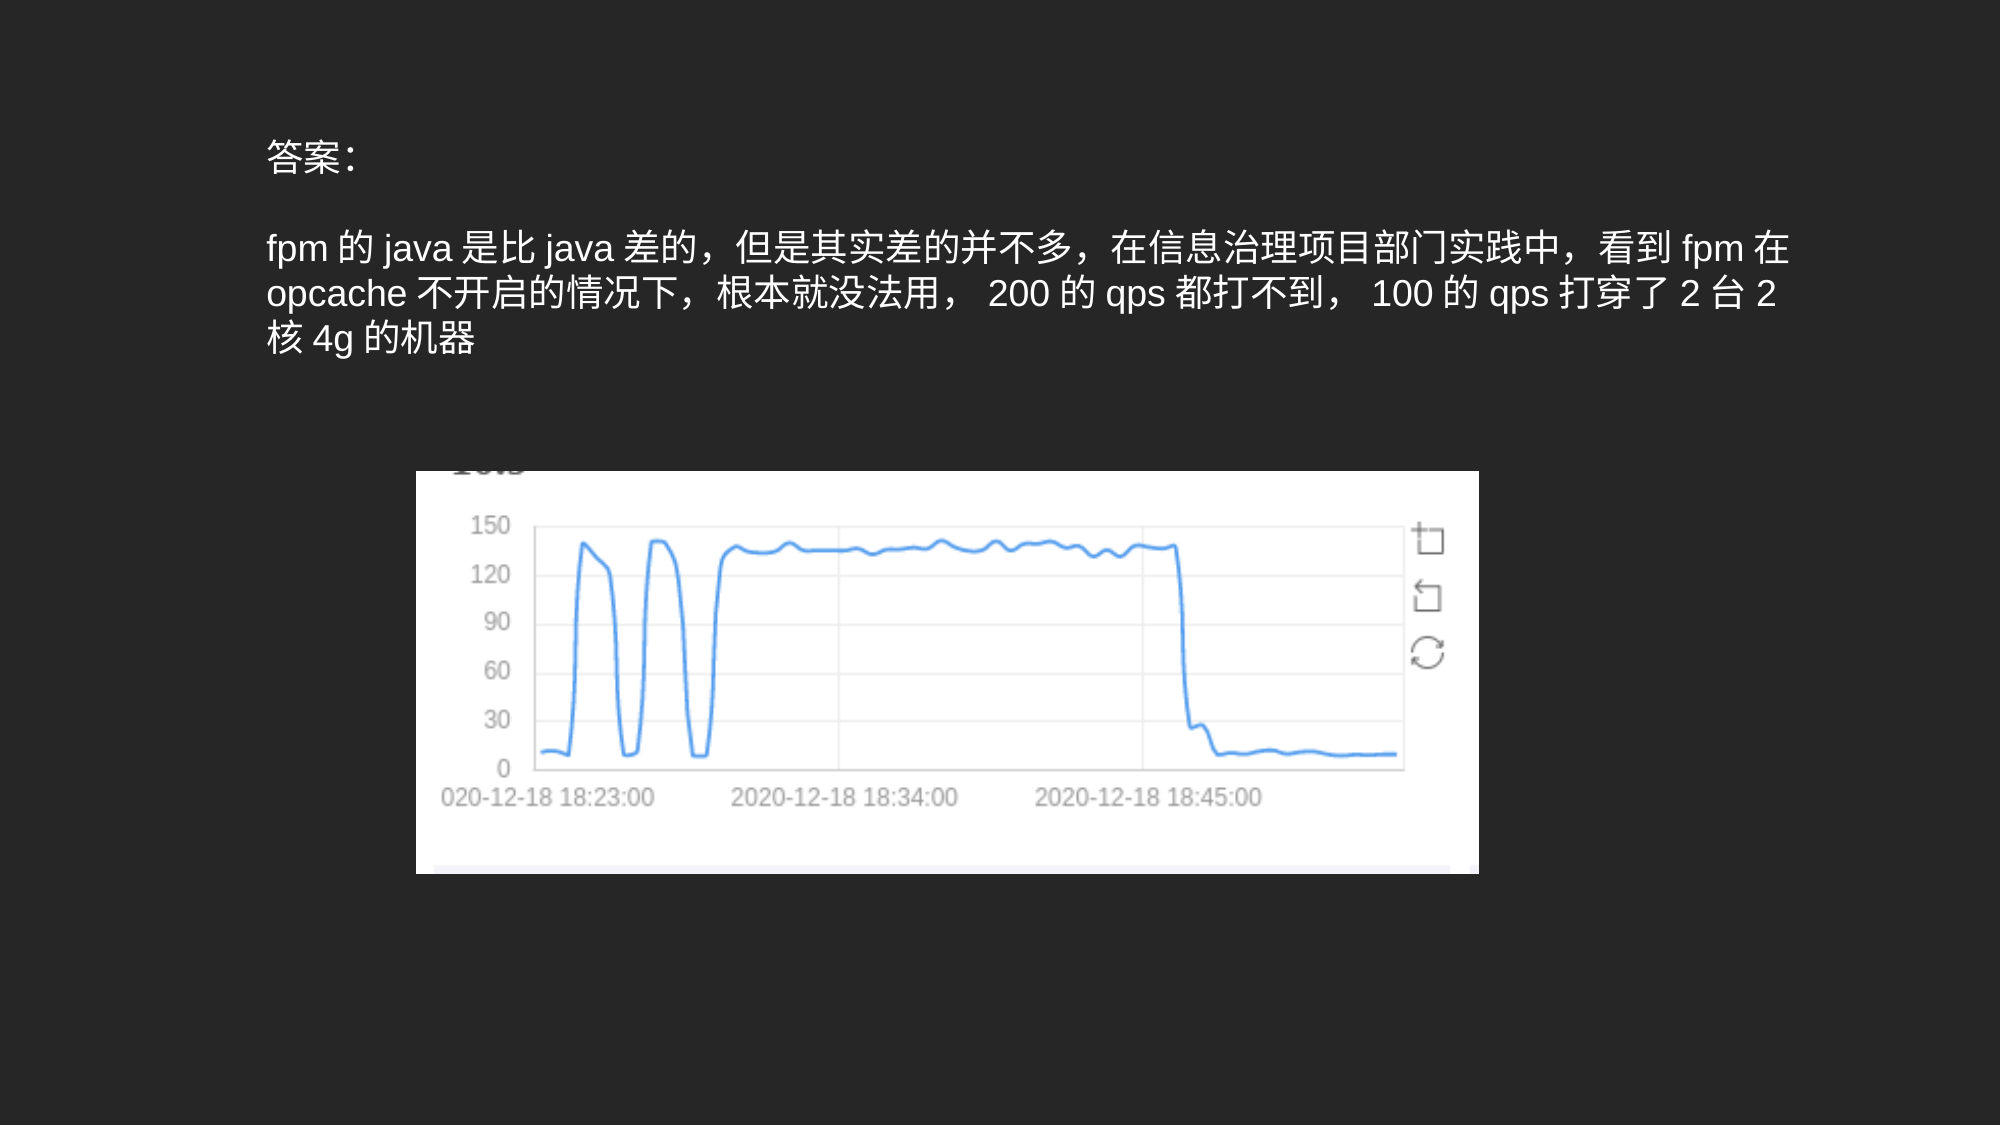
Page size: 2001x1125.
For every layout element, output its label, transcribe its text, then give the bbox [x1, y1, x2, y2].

text_box 答案： fpm的java是比java差的，但是其实差的并不多，在信息治理项目部门实践中，看到fpm在opcache不开启的情况下，根本就没法用，200的qps都打不到，100的qps打穿了2台2核4g的机器 [251, 126, 1831, 1072]
picture [416, 471, 1479, 874]
